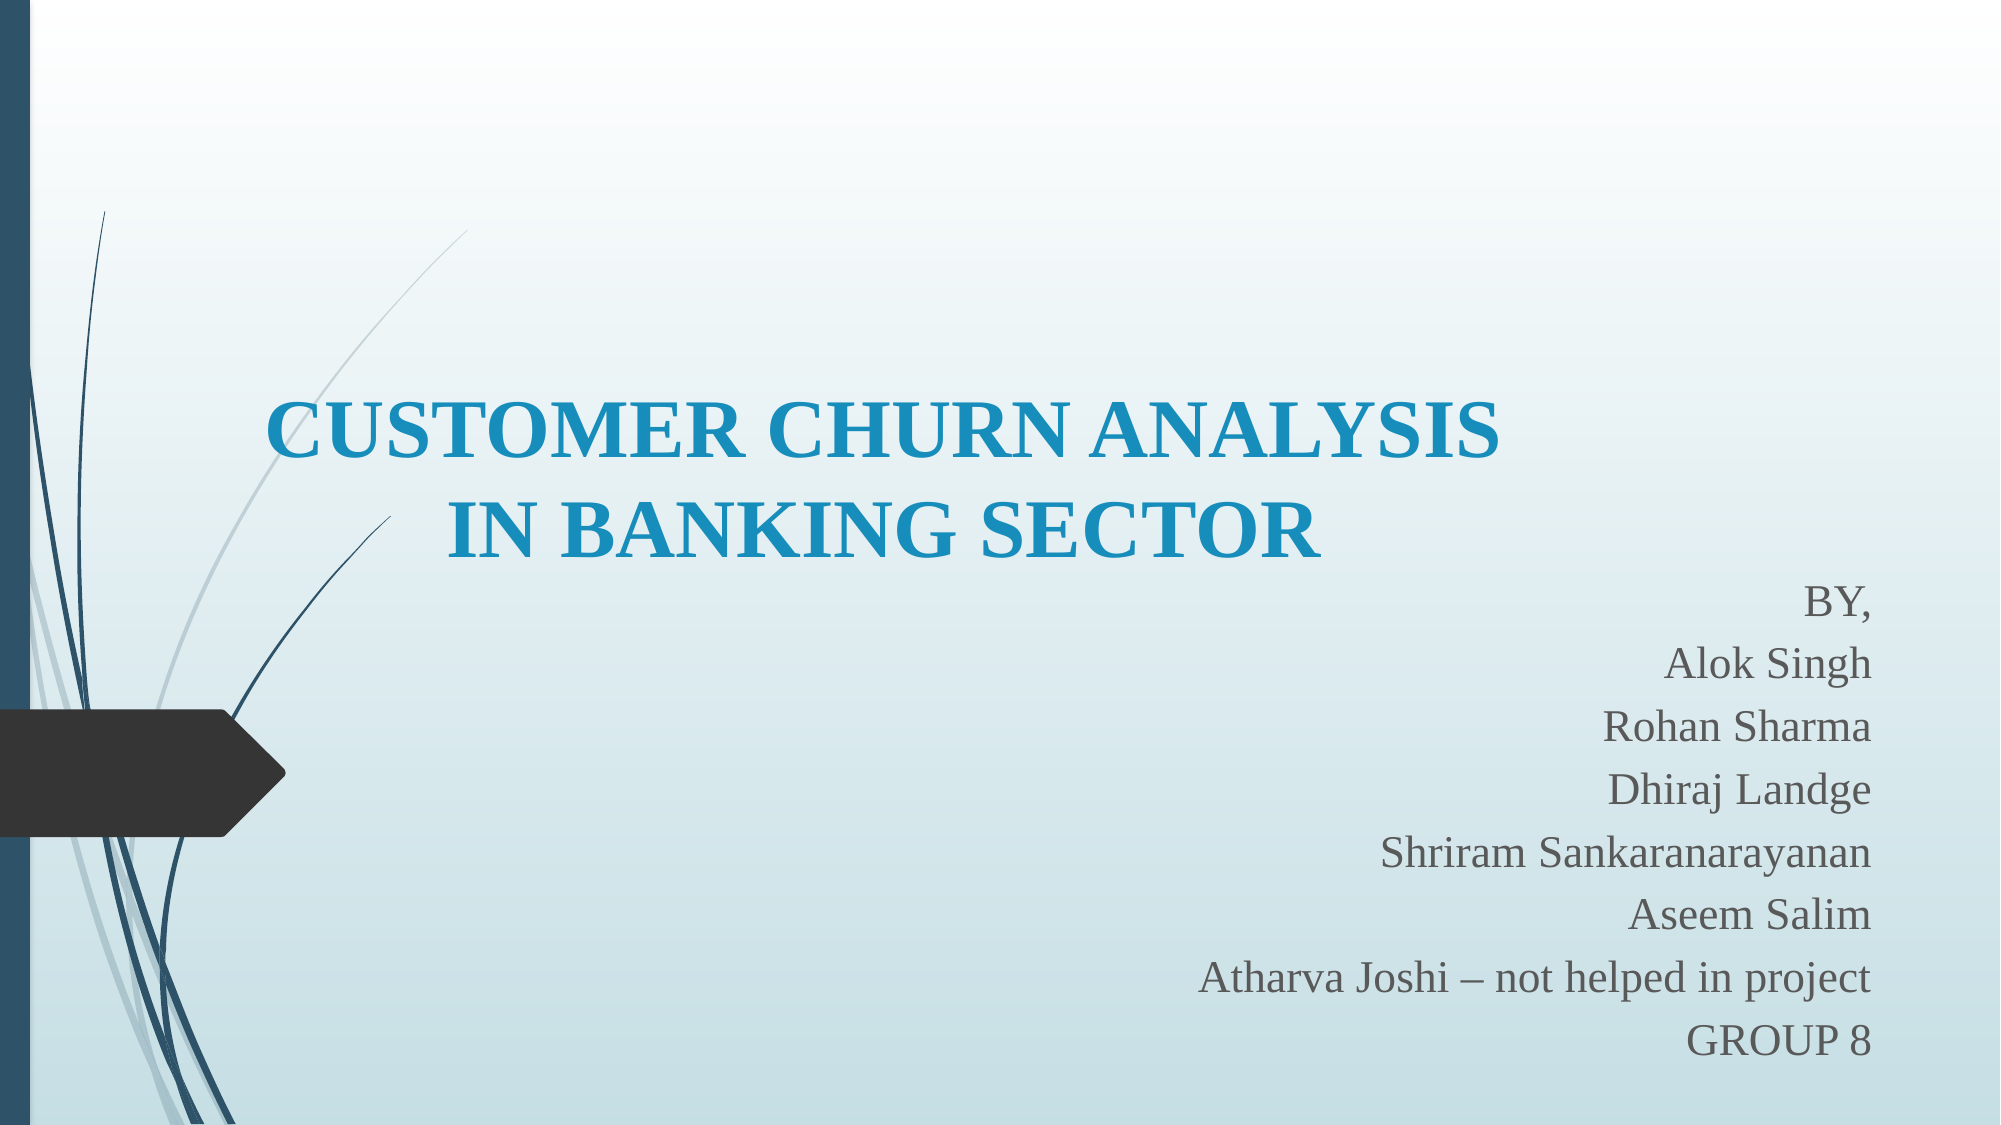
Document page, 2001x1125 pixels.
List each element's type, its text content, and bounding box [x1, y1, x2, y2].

title CUSTOMER CHURN ANALYSIS IN BANKING SECTOR [247, 352, 1522, 623]
subtitle BY, Alok Singh Rohan Sharma Dhiraj Landge Shriram Sankaranarayanan Aseem Salim Atharva Joshi – not helped in project GROUP 8 [424, 512, 1888, 1081]
